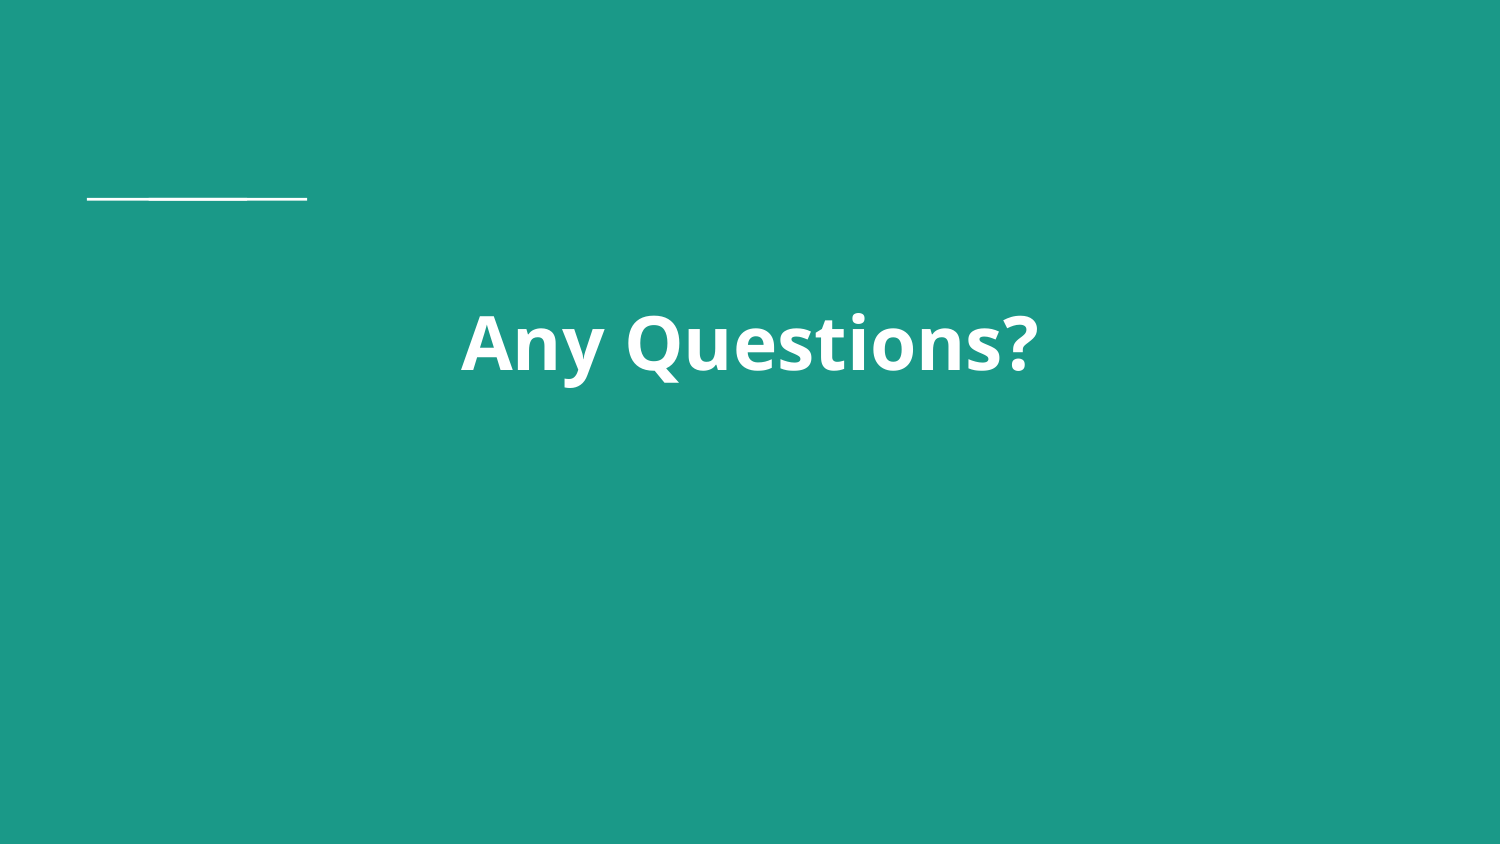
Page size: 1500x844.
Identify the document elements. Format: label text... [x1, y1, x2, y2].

title Any Questions? [119, 216, 1381, 466]
